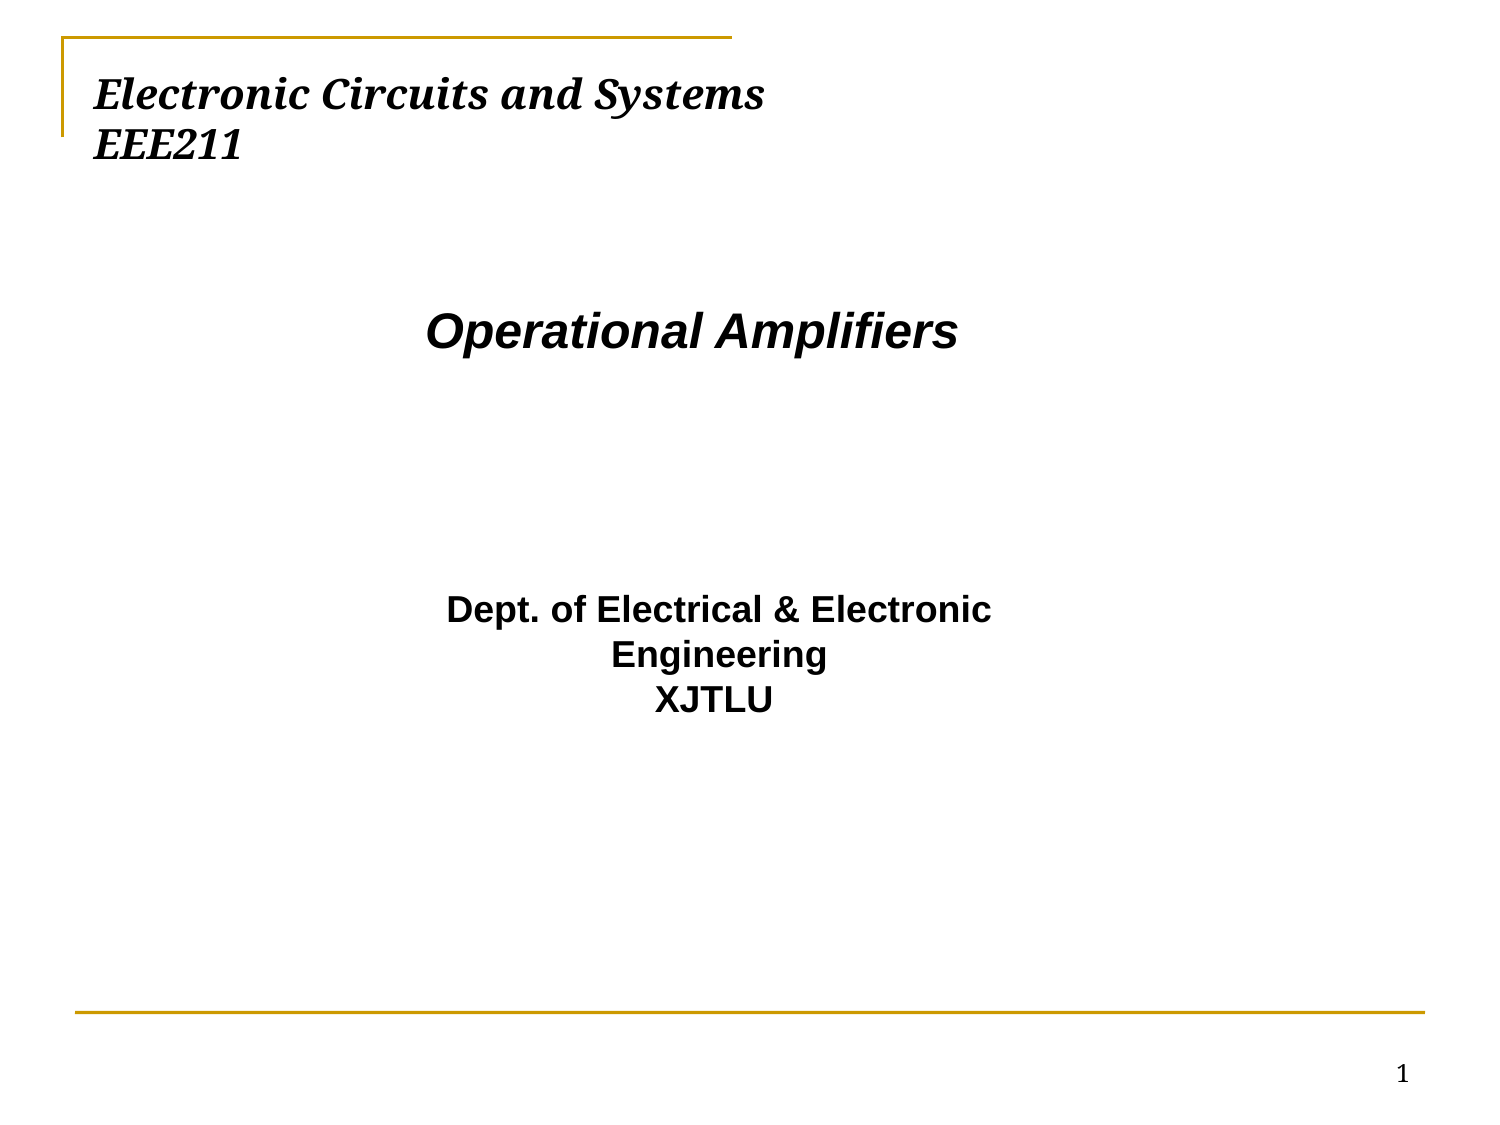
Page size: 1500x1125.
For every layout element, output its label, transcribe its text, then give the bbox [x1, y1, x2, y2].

slide_number 1 [1074, 1024, 1425, 1100]
text_box Dept. of Electrical & Electronic Engineering XJTLU [344, 532, 1095, 728]
title Electronic Circuits and Systems EEE211 [78, 60, 1418, 152]
text_box Operational Amplifiers [328, 291, 1056, 366]
